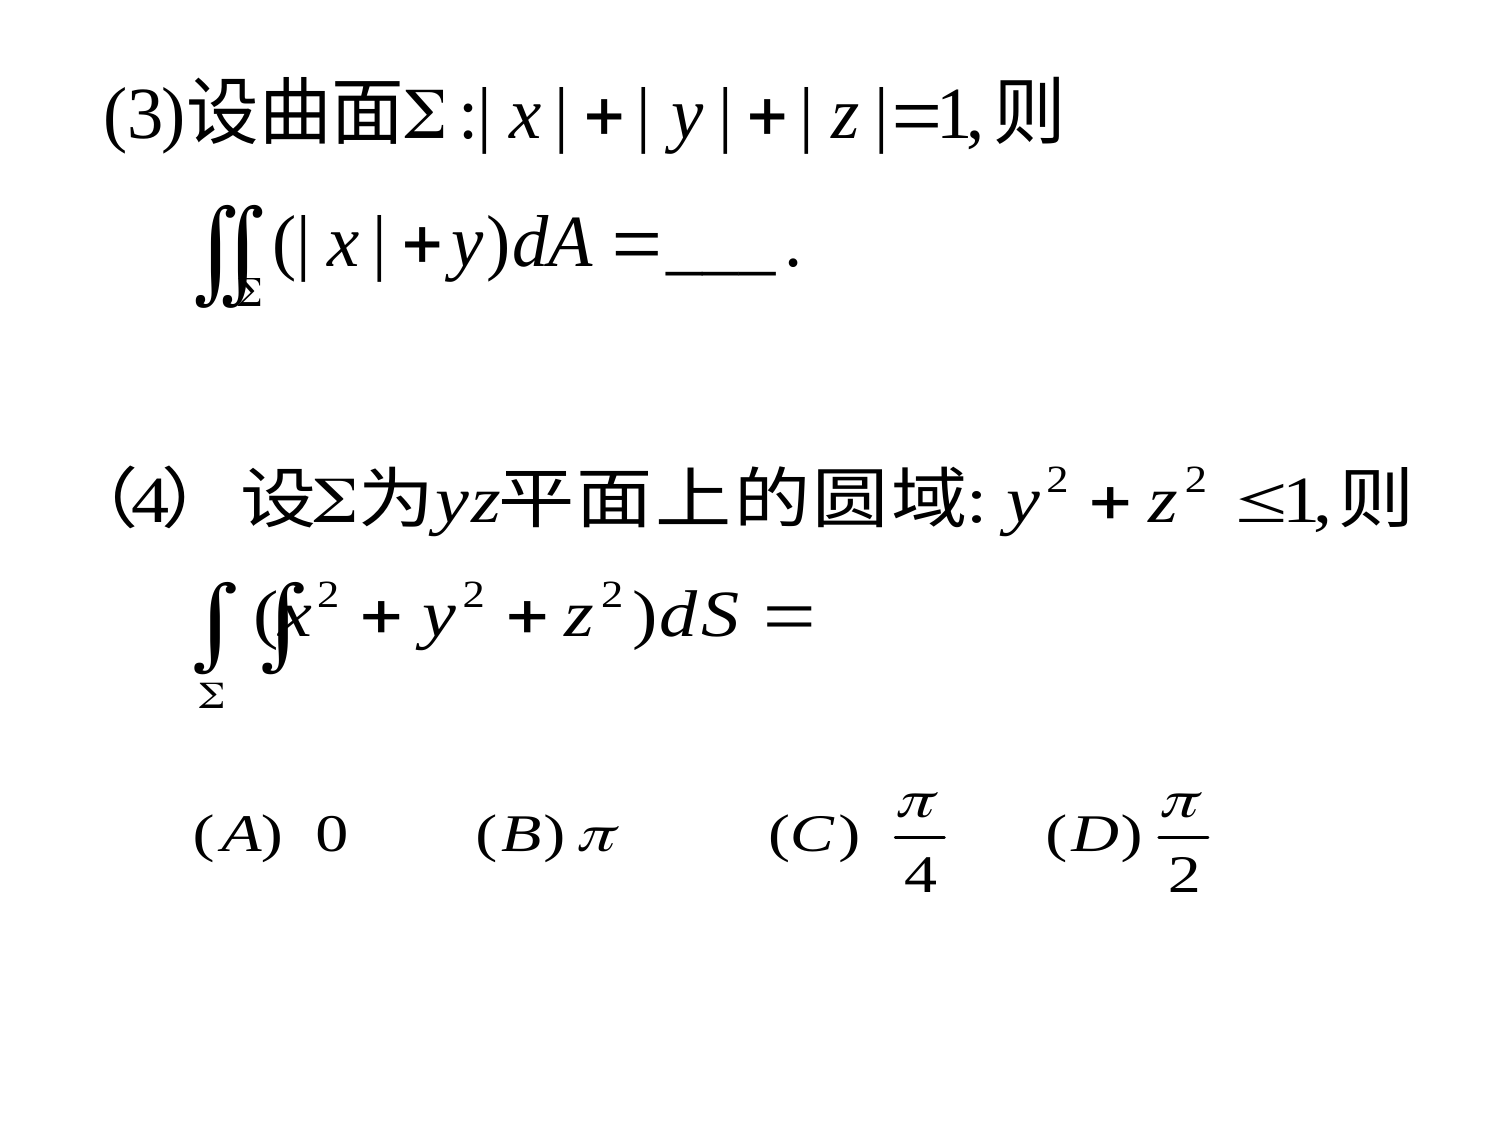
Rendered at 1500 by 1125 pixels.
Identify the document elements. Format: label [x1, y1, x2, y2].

text_box [93, 447, 1421, 724]
text_box [93, 65, 1075, 324]
text_box [164, 766, 1222, 905]
